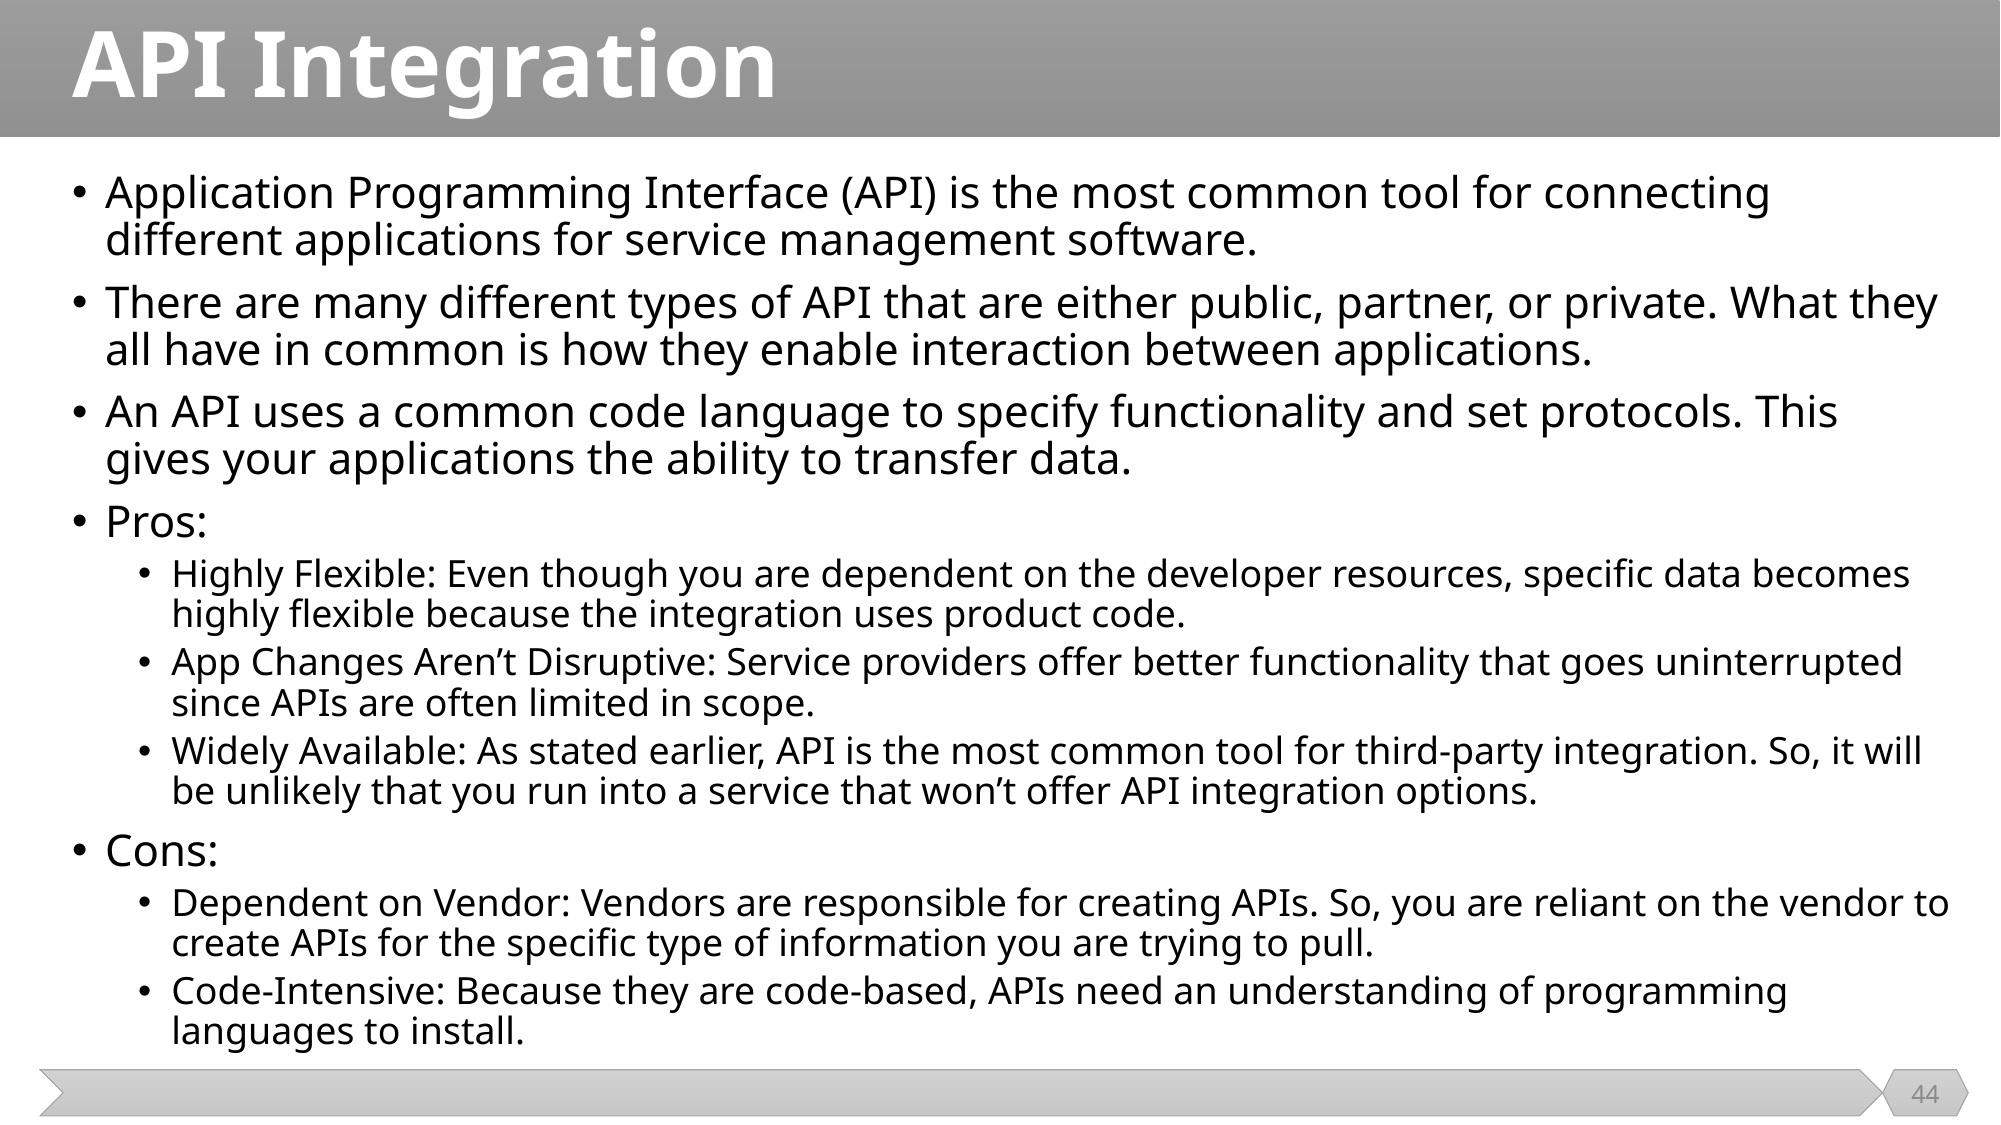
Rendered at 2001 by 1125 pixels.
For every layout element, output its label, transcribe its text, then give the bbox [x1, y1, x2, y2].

list Application Programming Interface (API) is the most common tool for connecting different applications for service management software. There are many different types of API that are either public, partner, or private. What they all have in common is how they enable interaction between applications. An API uses a common code language to specify functionality and set protocols. This gives your applications the ability to transfer data. Pros: Highly Flexible: Even though you are dependent on the developer resources, specific data becomes highly flexible because the integration uses product code. App Changes Aren’t Disruptive: Service providers offer better functionality that goes uninterrupted since APIs are often limited in scope. Widely Available: As stated earlier, API is the most common tool for third-party integration. So, it will be unlikely that you run into a service that won’t offer API integration options. Cons: Dependent on Vendor: Vendors are responsible for creating APIs. So, you are reliant on the vendor to create APIs for the specific type of information you are trying to pull. Code-Intensive: Because they are code-based, APIs need an understanding of programming languages to install. [56, 163, 1969, 1061]
title API Integration [56, 0, 1969, 137]
slide_number 44 [1882, 1065, 1969, 1125]
